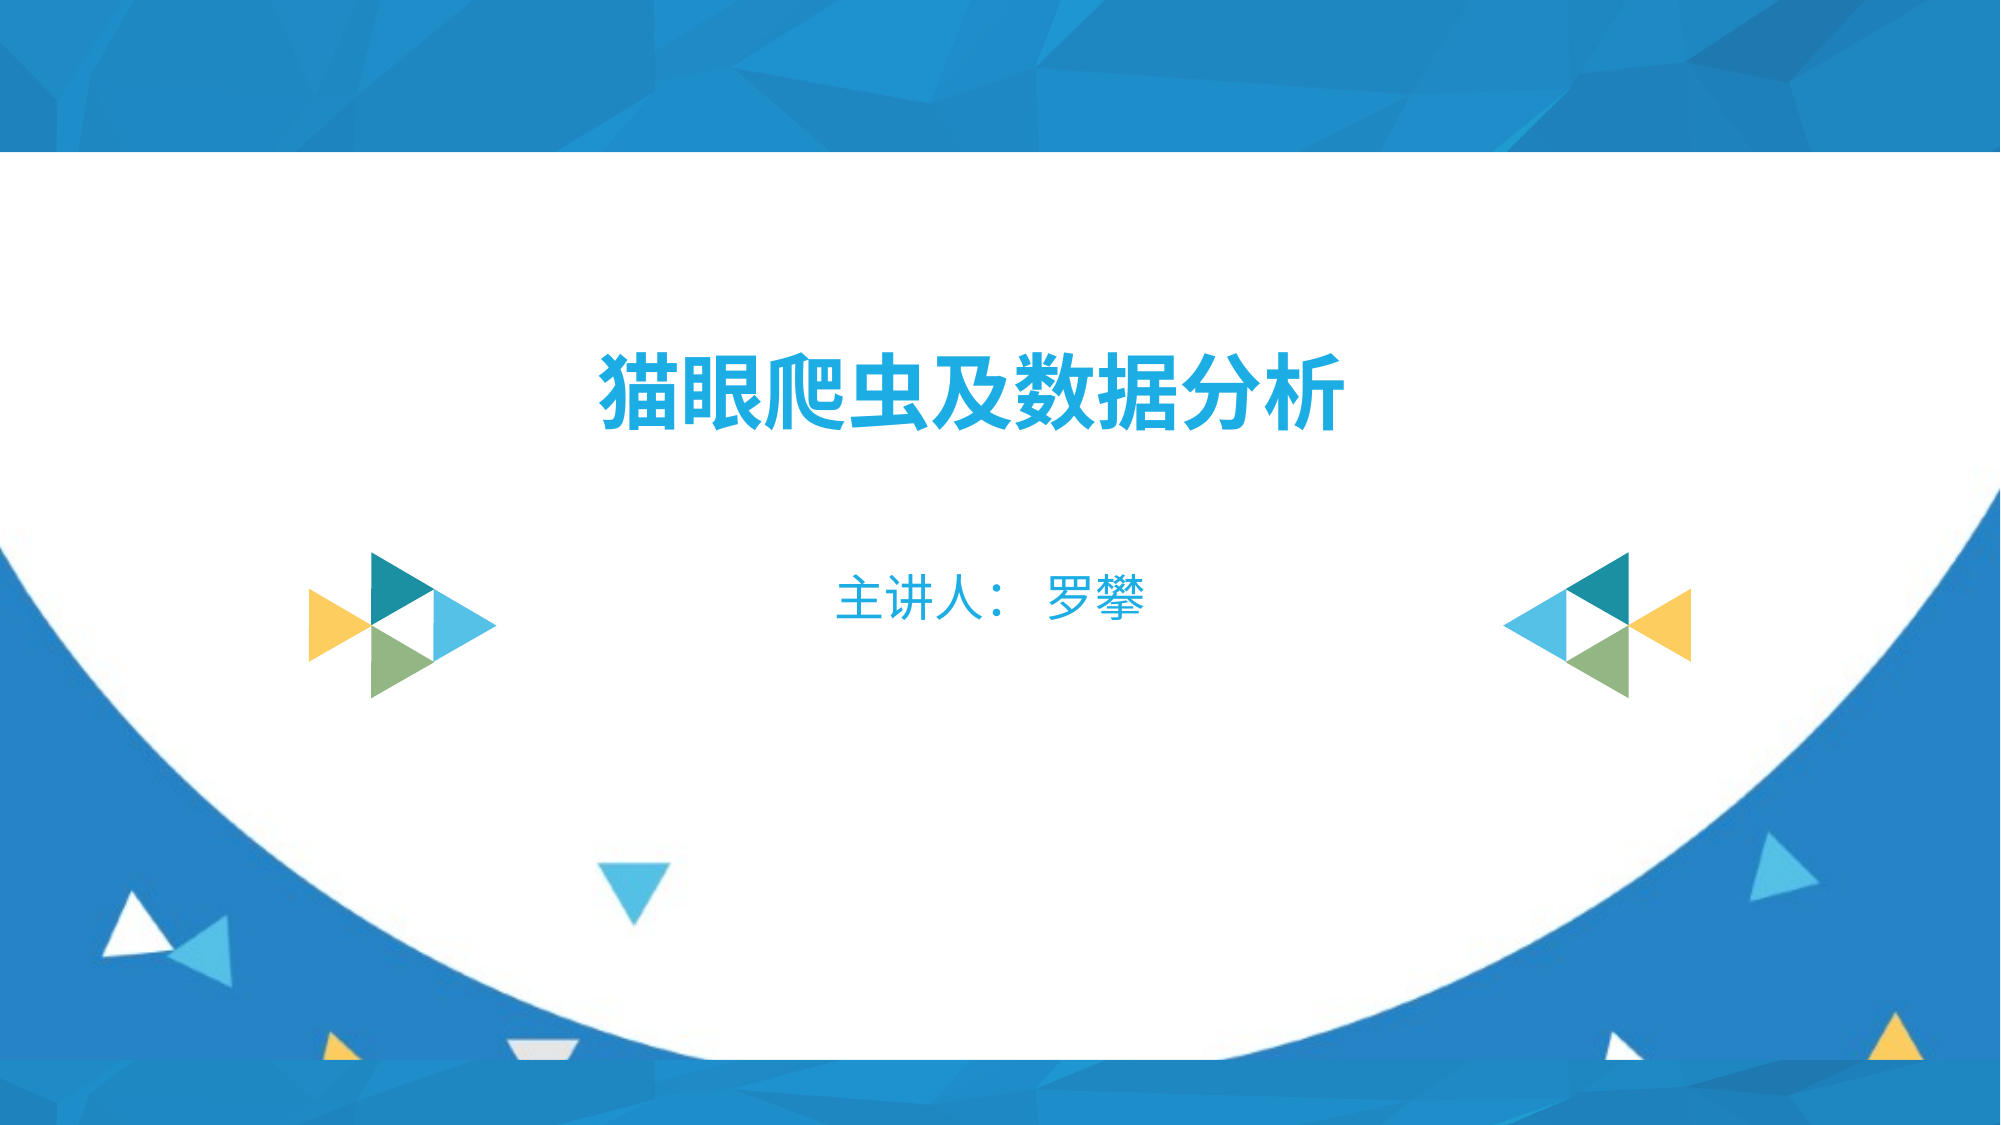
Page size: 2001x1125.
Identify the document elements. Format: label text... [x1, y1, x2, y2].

picture [0, 0, 2001, 1125]
subtitle 主讲人： 罗攀 [487, 566, 1494, 754]
title 猫眼爬虫及数据分析 [487, 185, 1457, 448]
